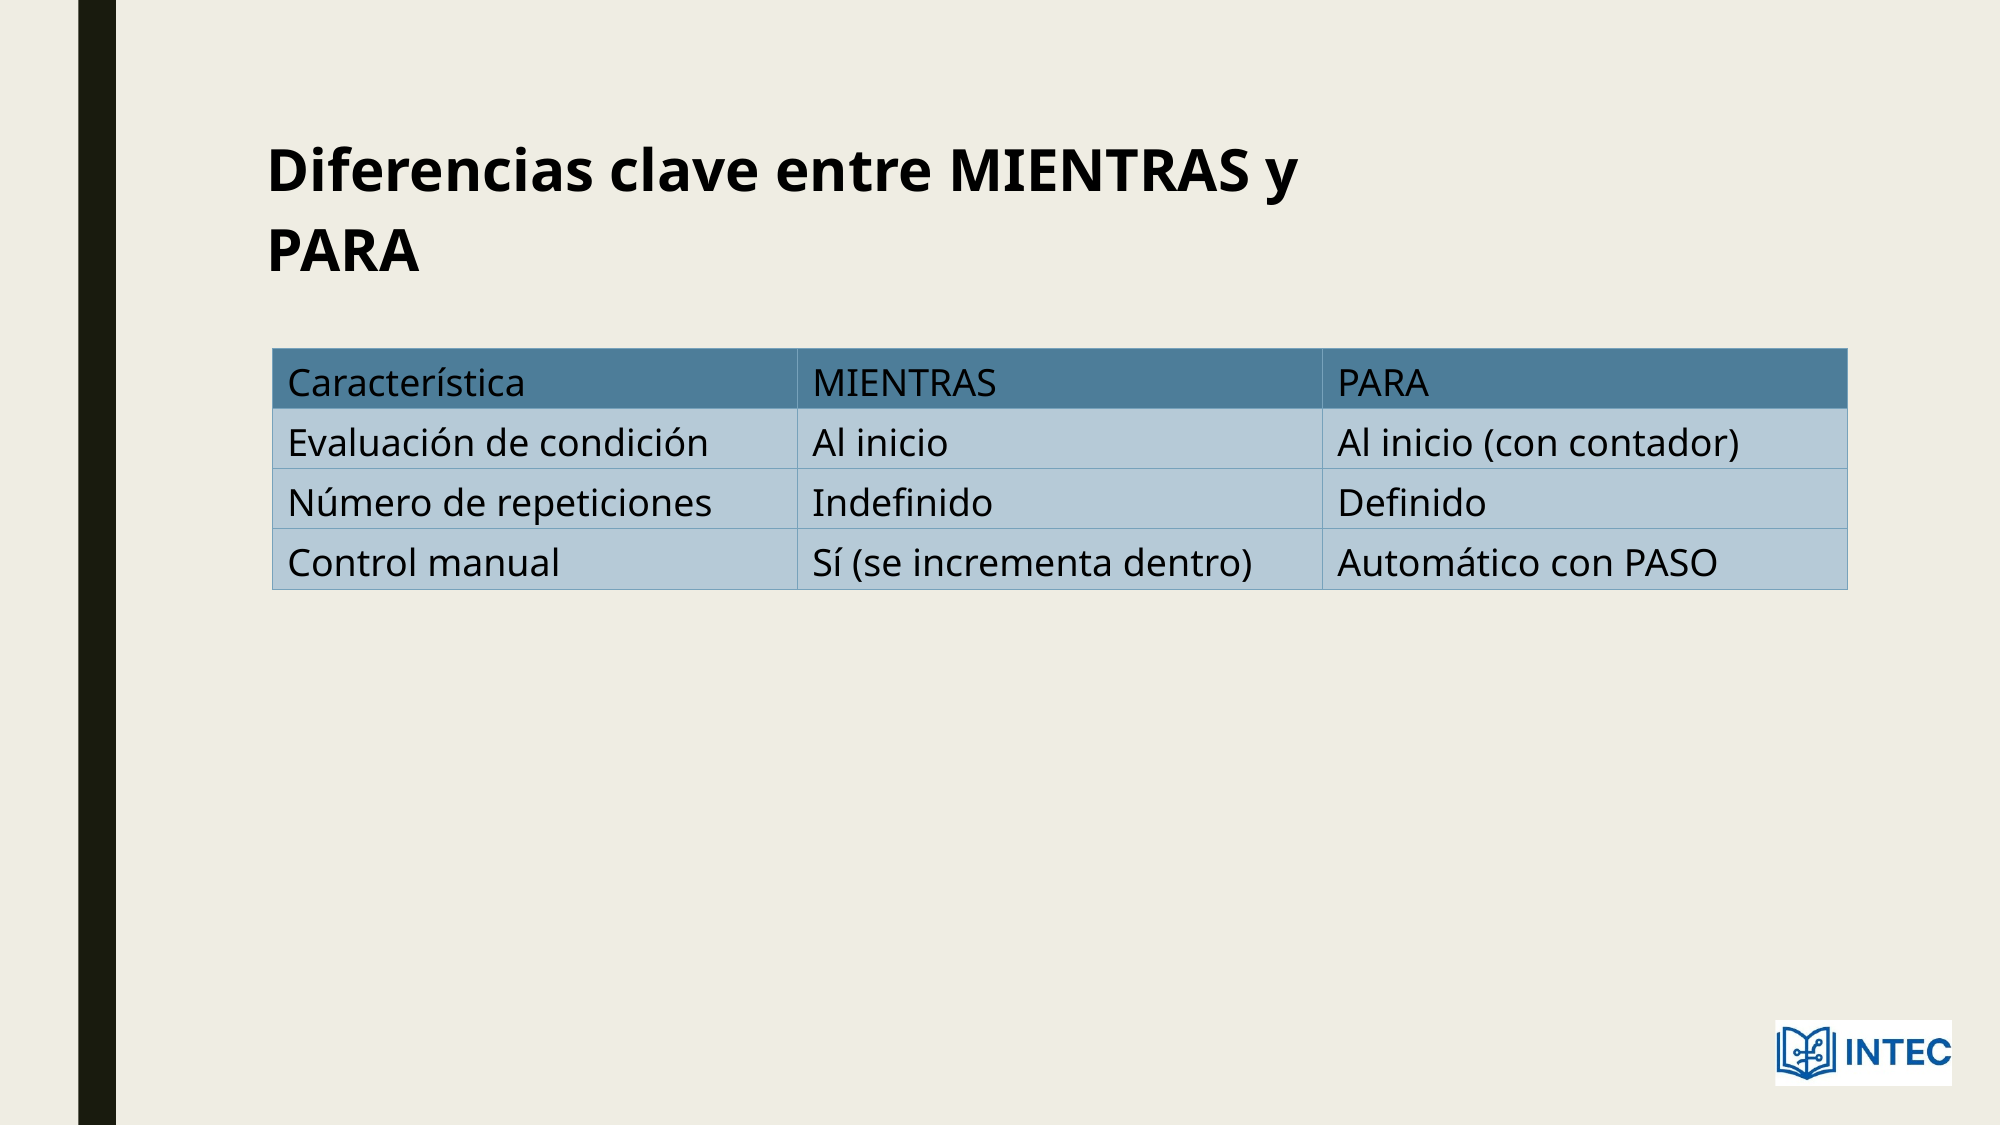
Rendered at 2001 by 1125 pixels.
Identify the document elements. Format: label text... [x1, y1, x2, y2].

table_cell Sí (se incrementa dentro) [798, 529, 1322, 589]
picture [1775, 1020, 1952, 1086]
table_header PARA [1323, 349, 1847, 408]
text_box Diferencias clave entre MIENTRAS y PARA [251, 115, 1344, 291]
table_header Característica [273, 349, 797, 408]
table_cell Indefinido [798, 469, 1322, 528]
table_cell Al inicio (con contador) [1323, 409, 1847, 468]
table_cell Al inicio [798, 409, 1322, 468]
table_cell Evaluación de condición [273, 409, 797, 468]
table_cell Número de repeticiones [273, 469, 797, 528]
table_cell Definido [1323, 469, 1847, 528]
table_cell Automático con PASO [1323, 529, 1847, 589]
table_header MIENTRAS [798, 349, 1322, 408]
table_cell Control manual [273, 529, 797, 589]
